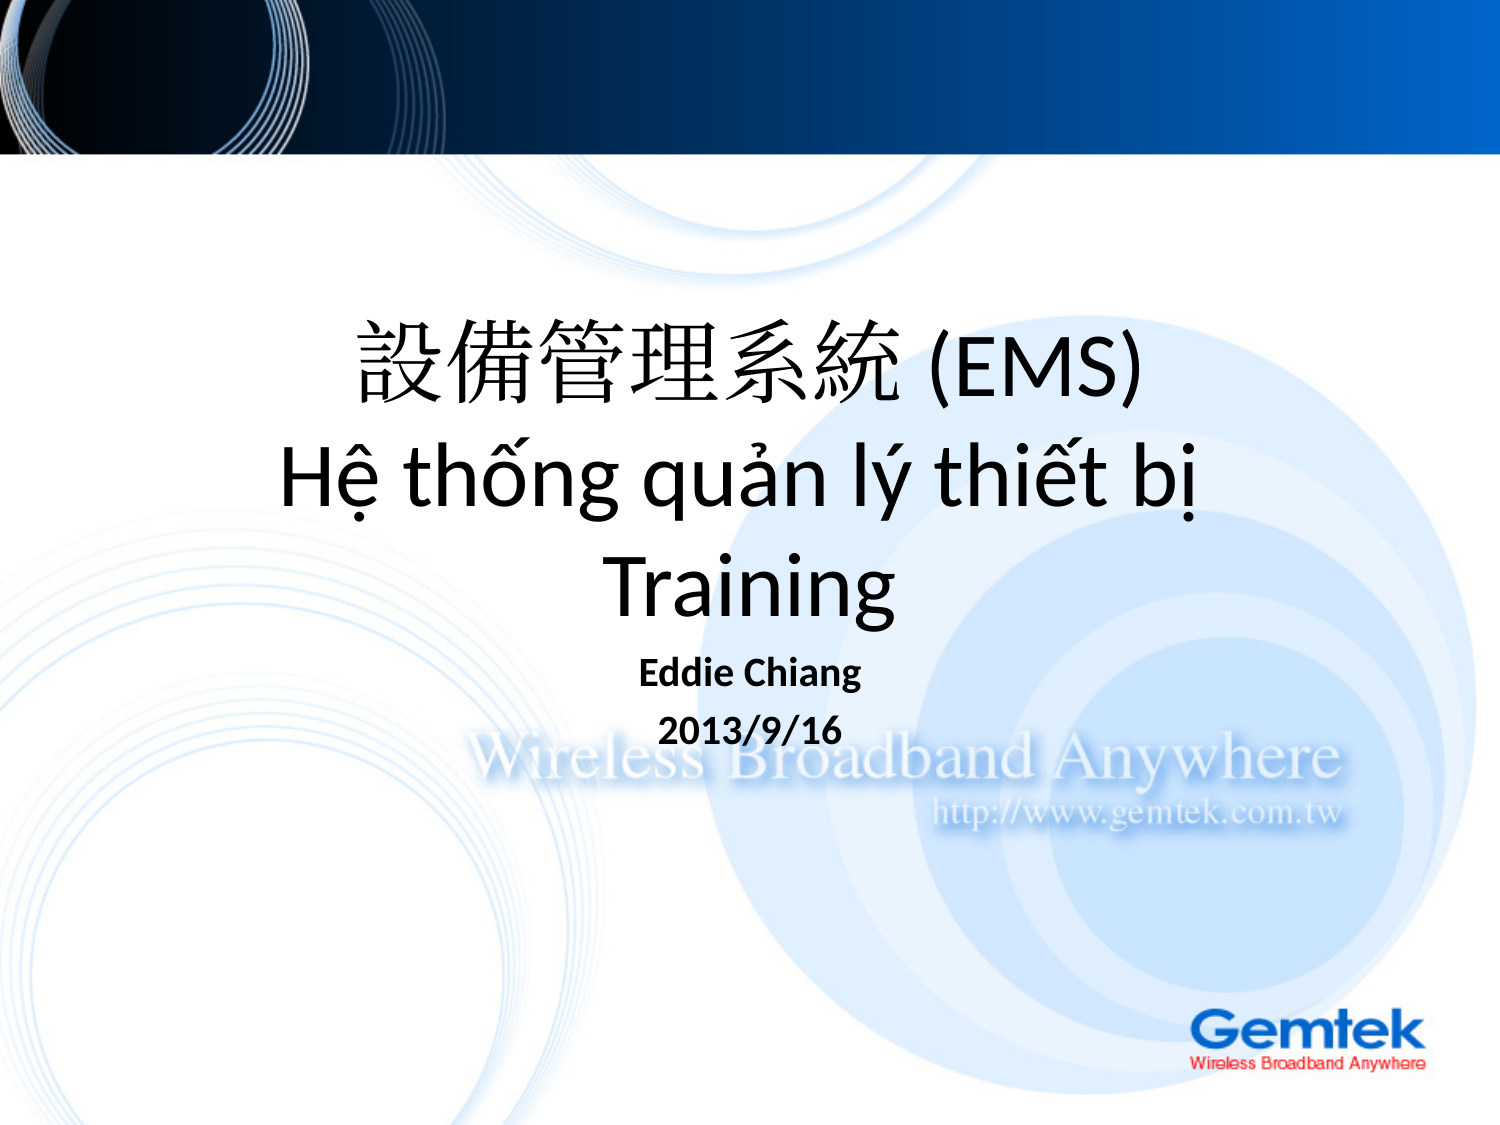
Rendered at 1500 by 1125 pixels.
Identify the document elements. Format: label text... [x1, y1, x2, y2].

title 設備管理系統(EMS) Hệ thống quản lý thiết bị Training [112, 349, 1388, 591]
subtitle Eddie Chiang 2013/9/16 [224, 637, 1276, 926]
picture [0, 0, 1500, 1125]
